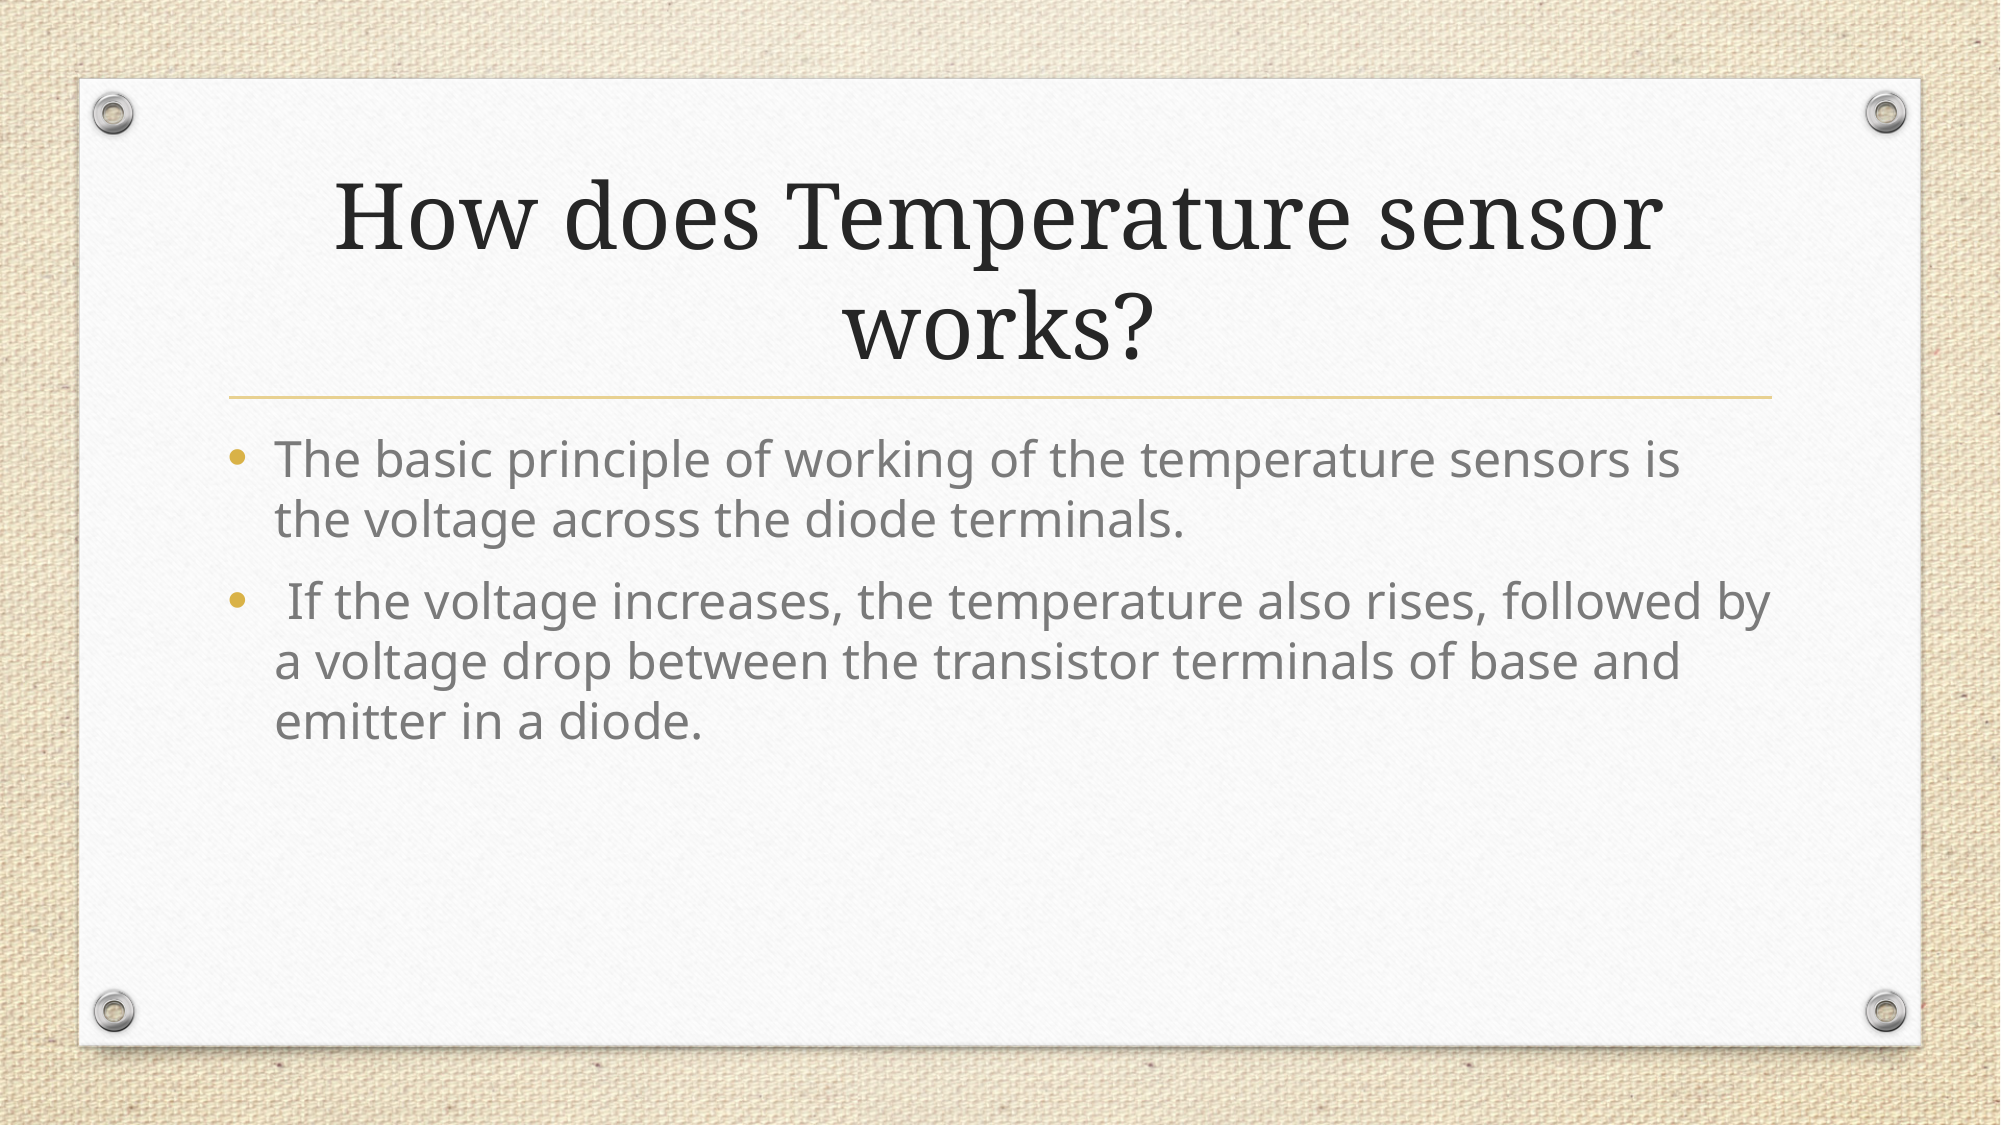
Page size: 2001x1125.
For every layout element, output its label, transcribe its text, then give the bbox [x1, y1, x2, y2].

picture [0, 0, 2001, 1125]
list The basic principle of working of the temperature sensors is the voltage across the diode terminals. If the voltage increases, the temperature also rises, followed by a voltage drop between the transistor terminals of base and emitter in a diode. [212, 419, 1788, 964]
title How does Temperature sensor works? [212, 161, 1788, 375]
